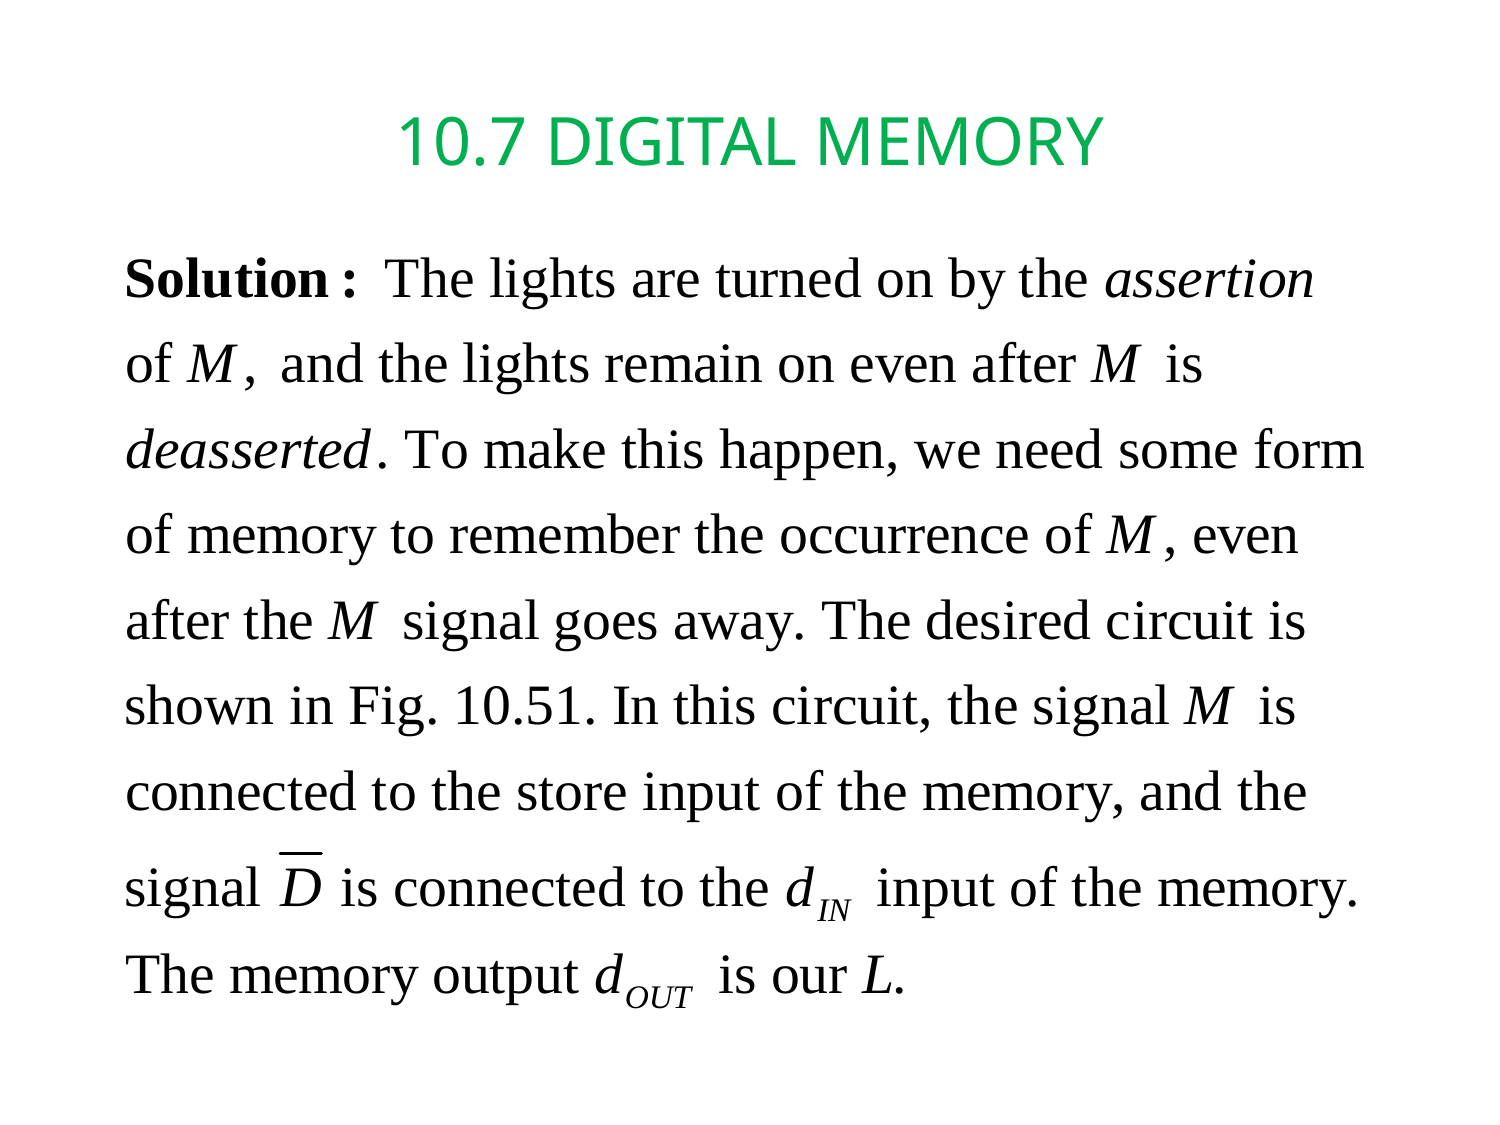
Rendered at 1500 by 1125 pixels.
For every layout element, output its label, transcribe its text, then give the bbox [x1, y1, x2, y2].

title 10.7 DIGITAL MEMORY [75, 45, 1425, 233]
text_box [116, 244, 1392, 1020]
